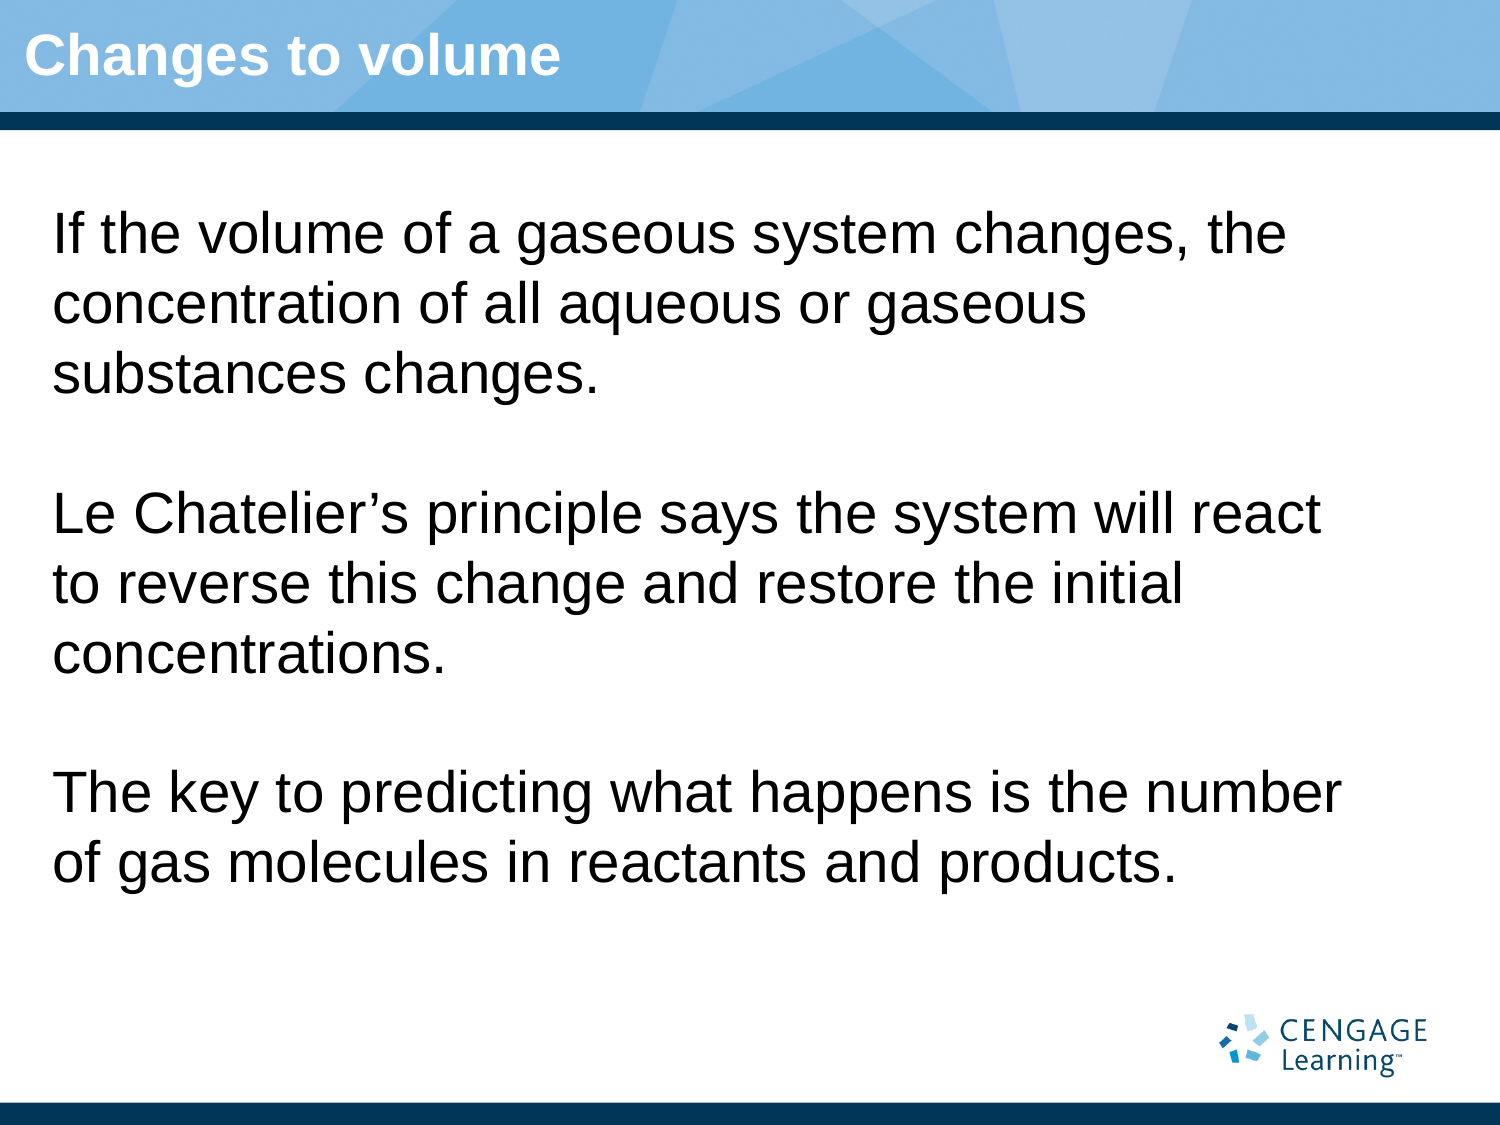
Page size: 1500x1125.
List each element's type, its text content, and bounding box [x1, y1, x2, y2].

picture [0, 0, 1500, 112]
text_box If the volume of a gaseous system changes, the concentration of all aqueous or gaseous substances changes. Le Chatelier’s principle says the system will react to reverse this change and restore the initial concentrations. The key to predicting what happens is the number of gas molecules in reactants and products. [37, 187, 1400, 902]
title Changes to volume [24, 24, 1413, 100]
picture [1195, 990, 1450, 1101]
